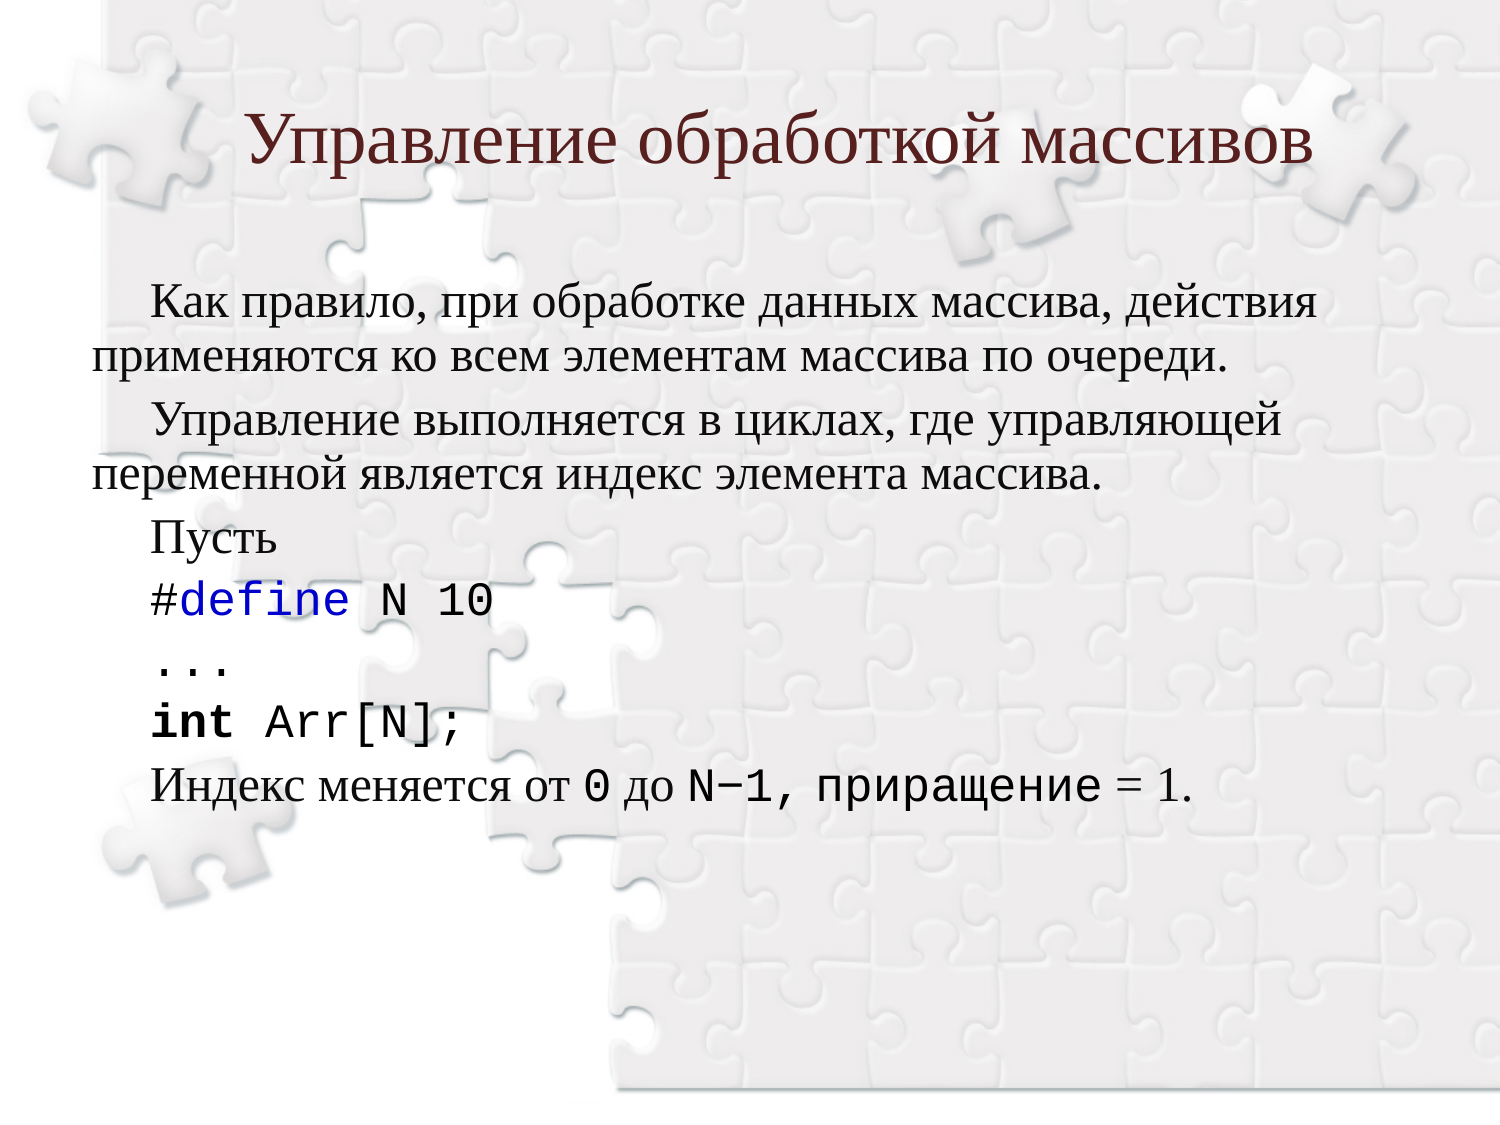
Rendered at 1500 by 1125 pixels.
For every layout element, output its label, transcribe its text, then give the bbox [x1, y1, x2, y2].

picture [0, 0, 1500, 1125]
text_box Управление обработкой массивов [74, 45, 1425, 233]
list Как правило, при обработке данных массива, действия применяются ко всем элементам массива по очереди. Управление выполняется в циклах, где управляющей переменной является индекс элемента массива. Пусть #define N 10 ... int Arr[N]; Индекс меняется от 0 до N−1, приращение = 1. [76, 267, 1465, 1094]
